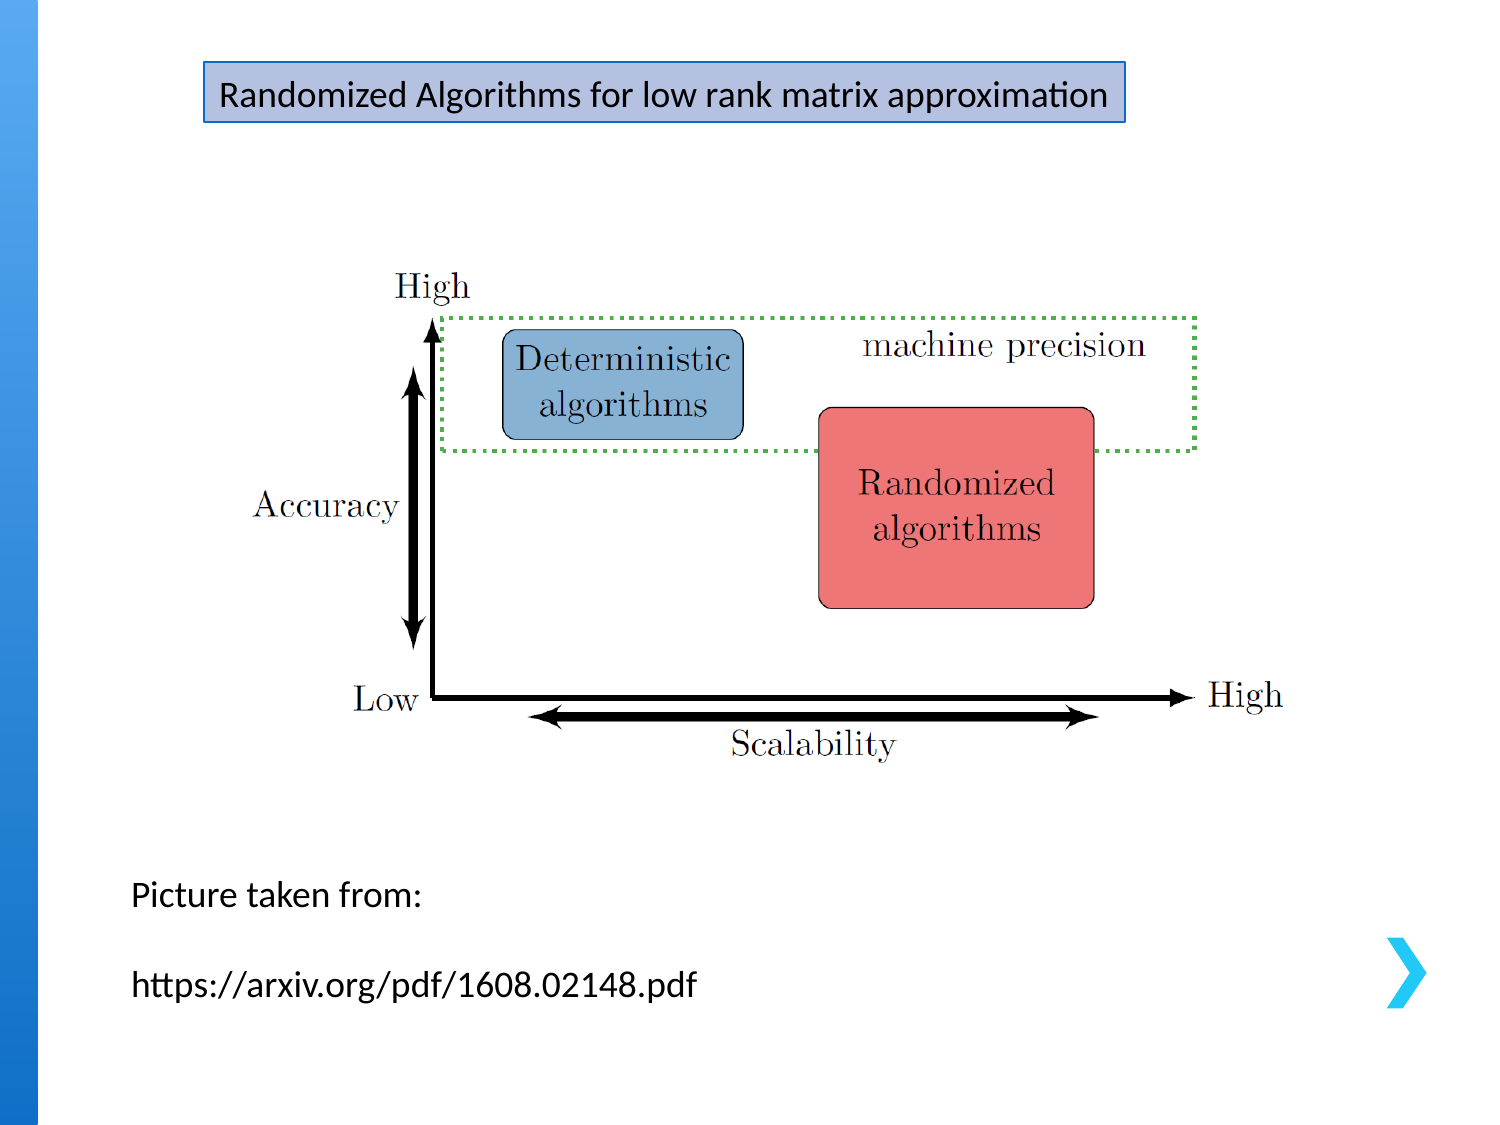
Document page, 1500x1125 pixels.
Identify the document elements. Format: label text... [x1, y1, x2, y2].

text_box Randomized Algorithms for low rank matrix approximation [203, 61, 1126, 123]
text_box Picture taken from: https://arxiv.org/pdf/1608.02148.pdf [116, 862, 722, 1013]
picture [236, 249, 1330, 777]
